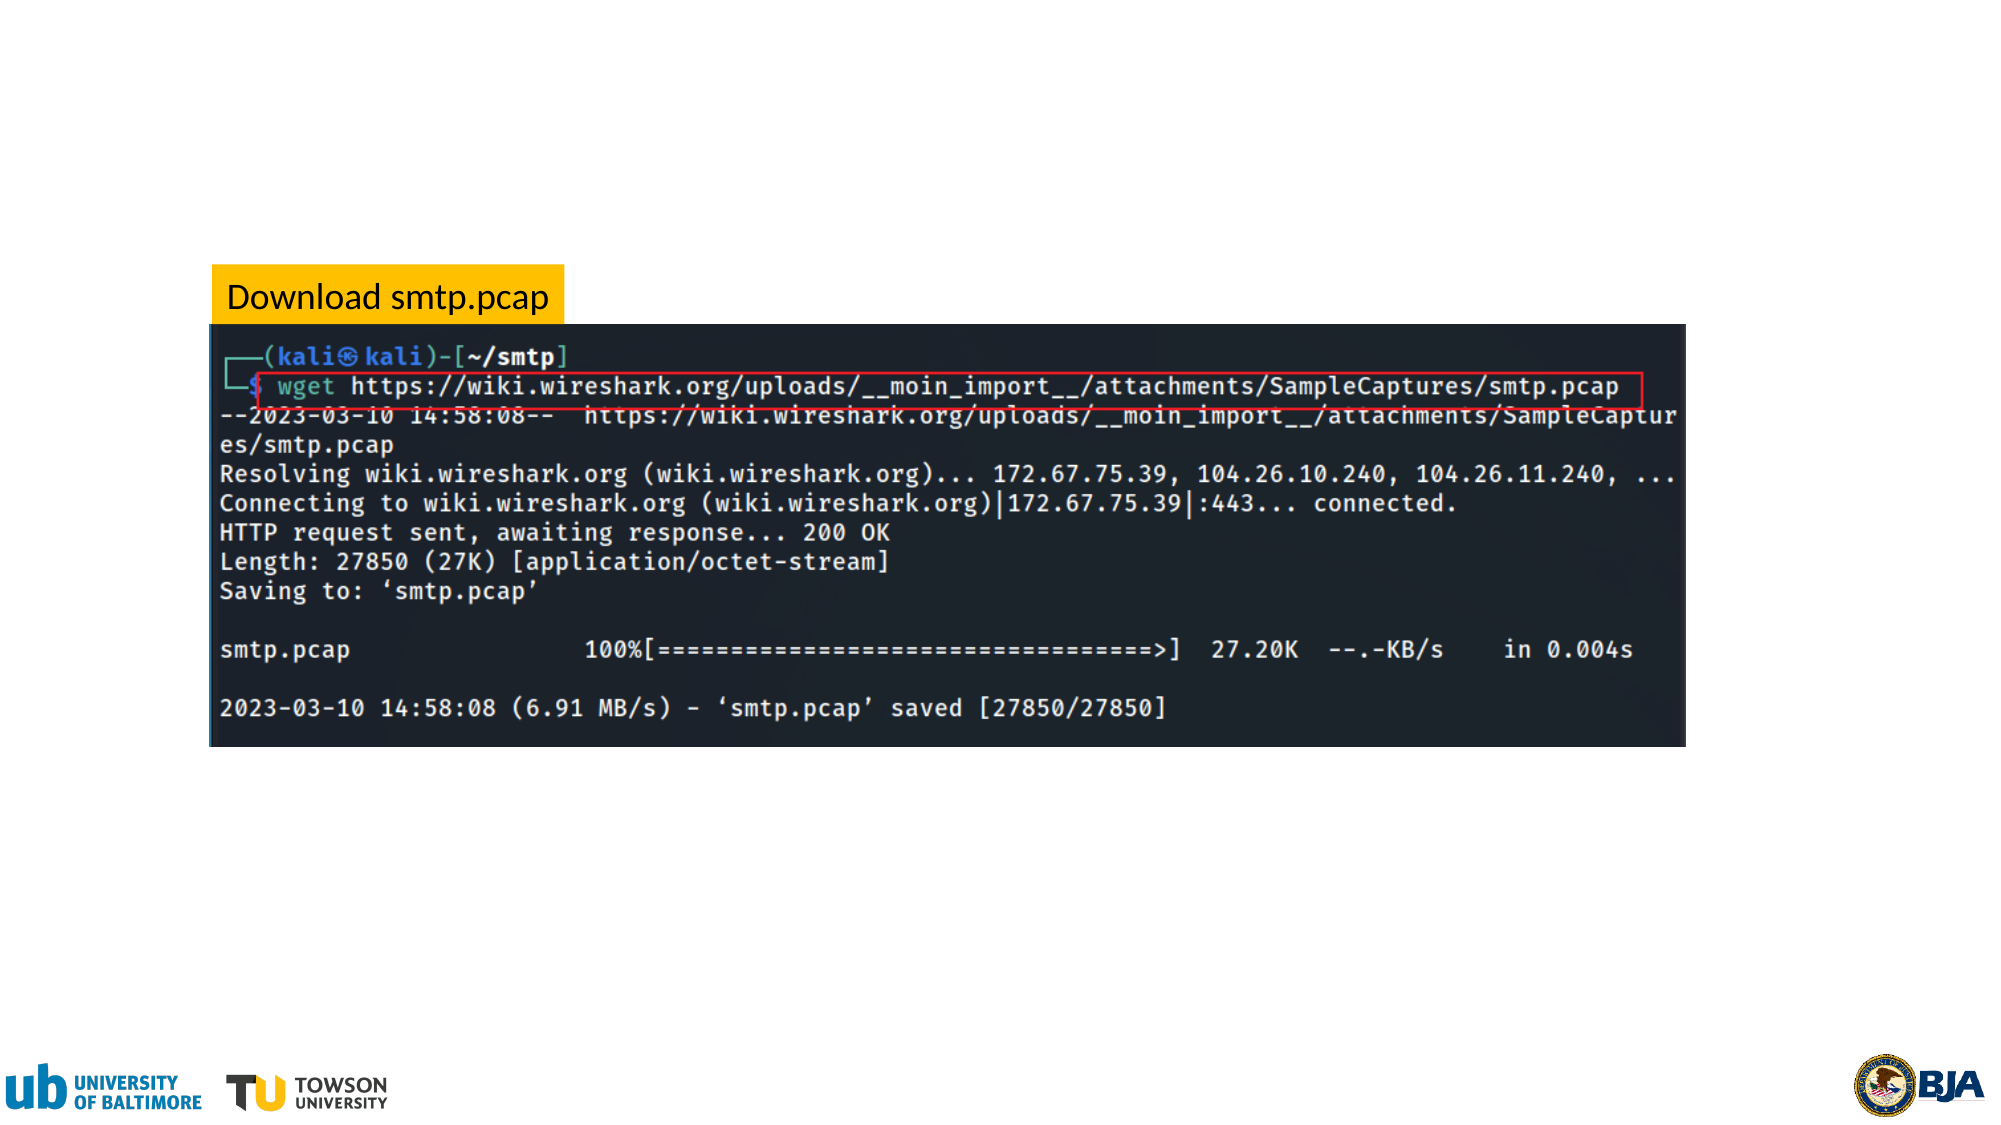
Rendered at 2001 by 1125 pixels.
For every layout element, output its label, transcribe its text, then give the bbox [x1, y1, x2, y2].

picture [1854, 1054, 1986, 1117]
picture [0, 1031, 407, 1125]
text_box Download smtp.pcap [212, 264, 565, 324]
picture [209, 324, 1686, 747]
